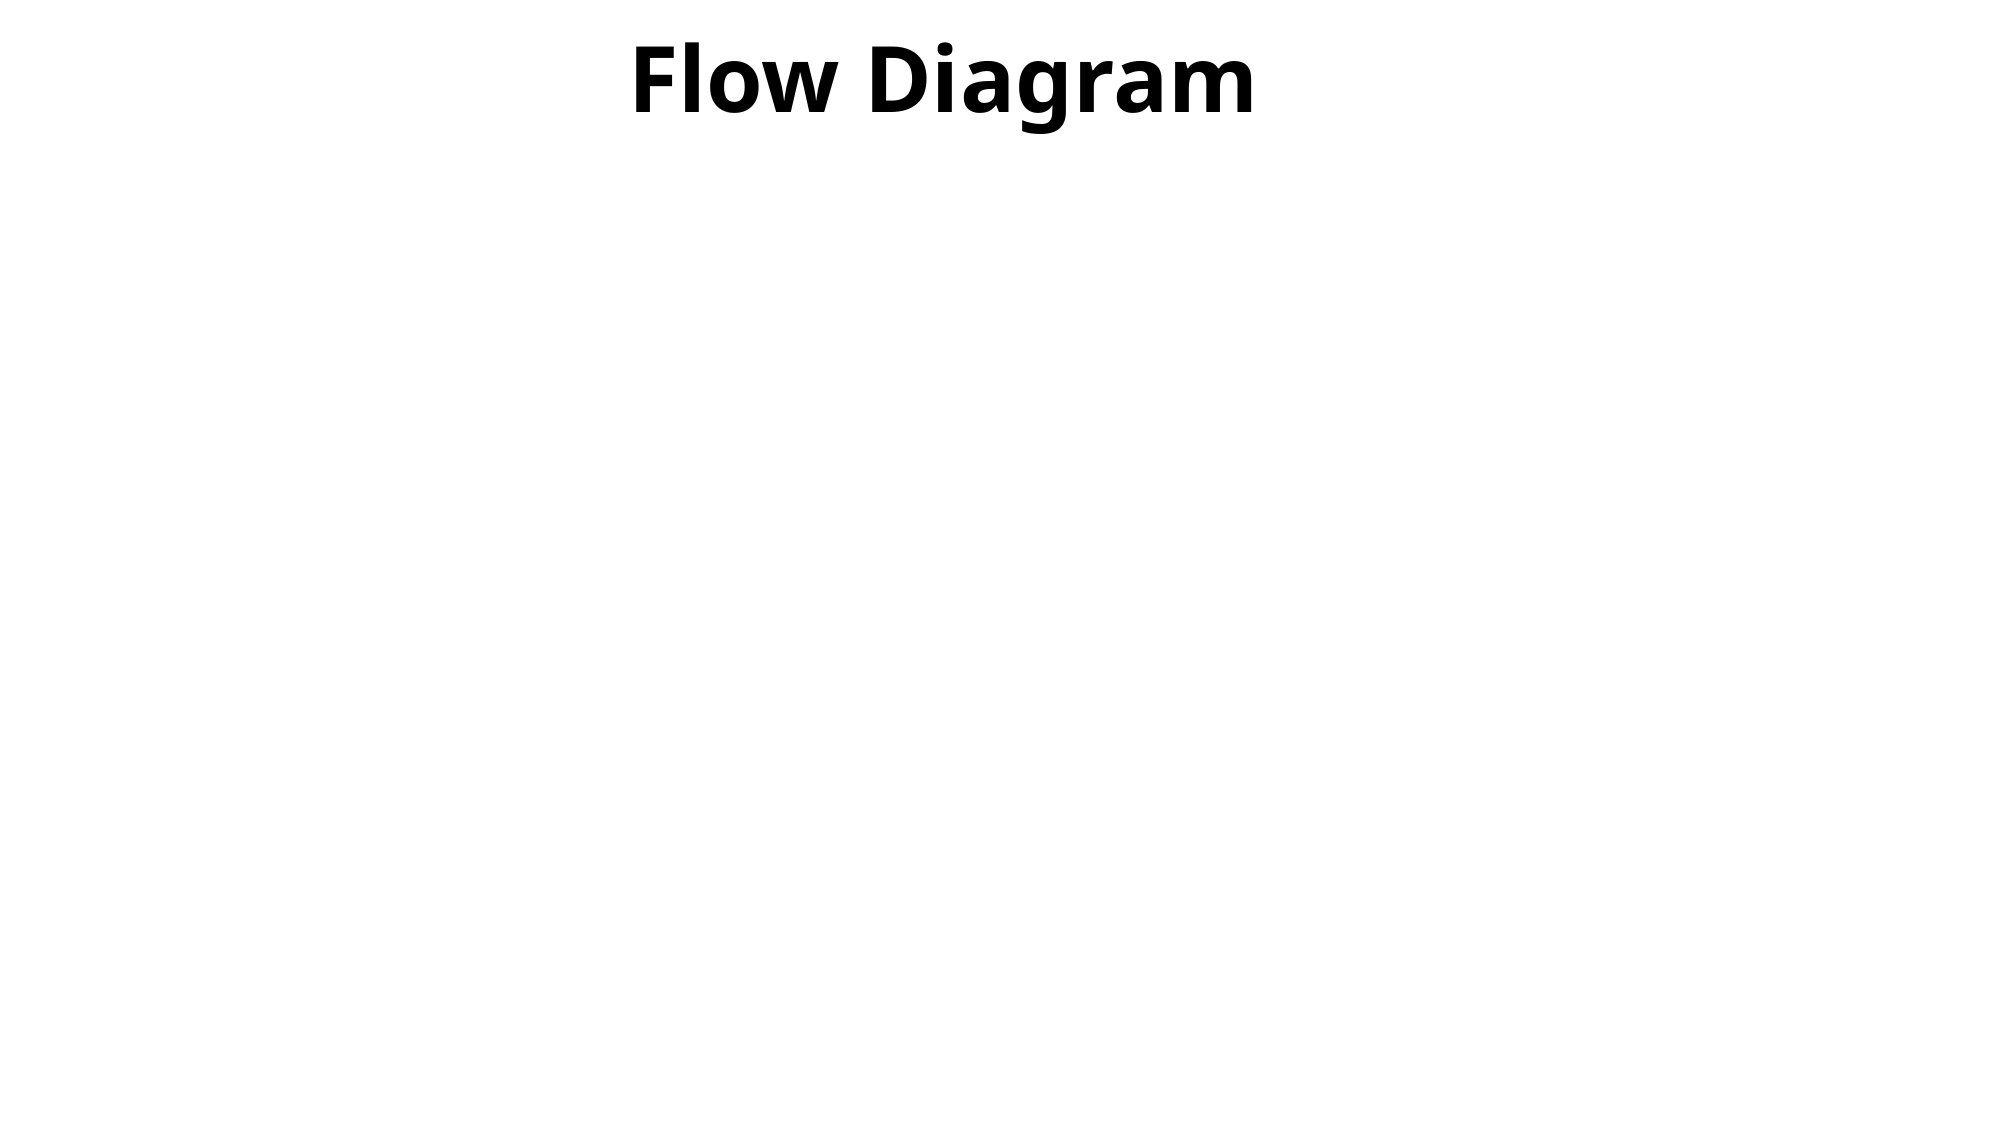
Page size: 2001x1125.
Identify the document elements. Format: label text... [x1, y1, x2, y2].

title Flow Diagram [154, 0, 1733, 167]
